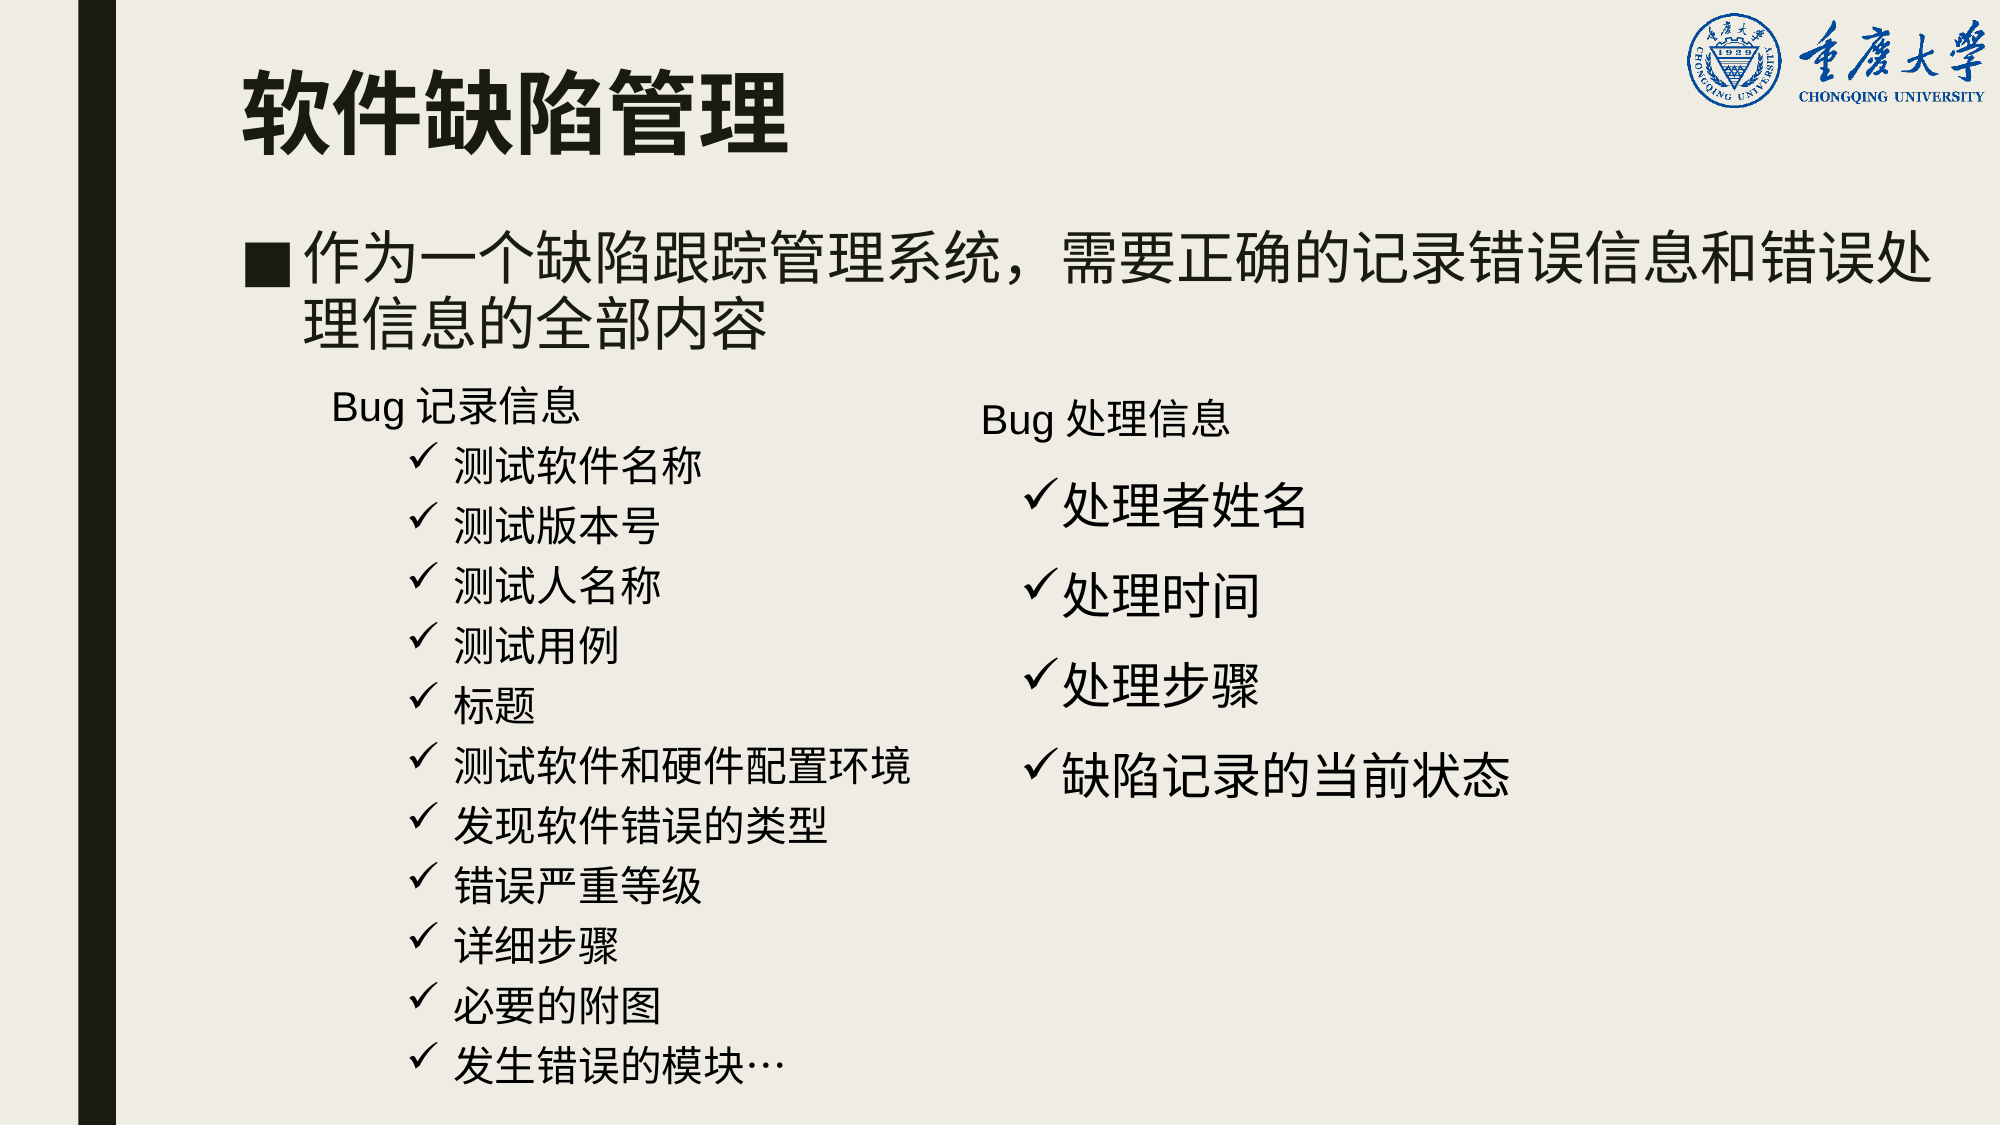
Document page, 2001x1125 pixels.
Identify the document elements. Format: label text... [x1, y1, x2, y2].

text_box Bug处理信息 处理者姓名 处理时间 处理步骤 缺陷记录的当前状态 [965, 347, 1663, 813]
picture [1687, 13, 1985, 108]
title 软件缺陷管理 [225, 61, 1800, 156]
text_box Bug记录信息 测试软件名称 测试版本号 测试人名称 测试用例 标题 测试软件和硬件配置环境 发现软件错误的类型 错误严重等级 详细步骤 必要的附图 发生错误的模块… [316, 361, 966, 1097]
list 作为一个缺陷跟踪管理系统，需要正确的记录错误信息和错误处理信息的全部内容 [225, 219, 2000, 1041]
